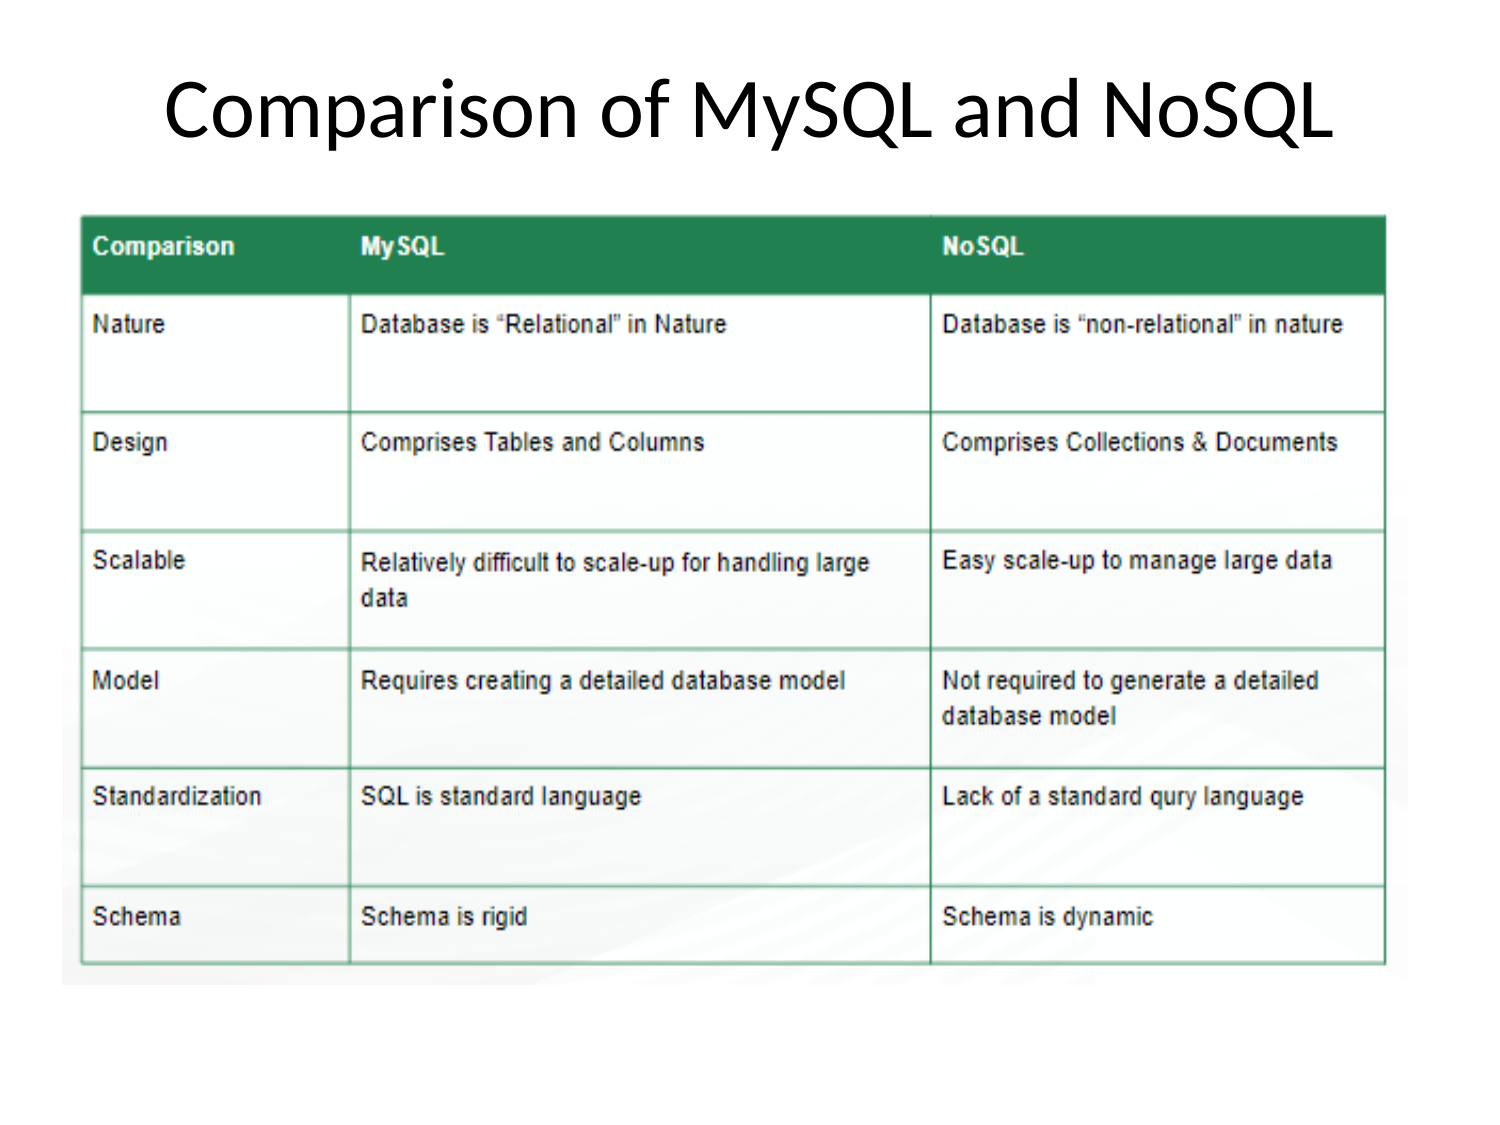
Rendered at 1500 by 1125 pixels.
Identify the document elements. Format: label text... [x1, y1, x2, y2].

title Comparison of MySQL and NoSQL [75, 45, 1425, 163]
picture [62, 199, 1409, 986]
